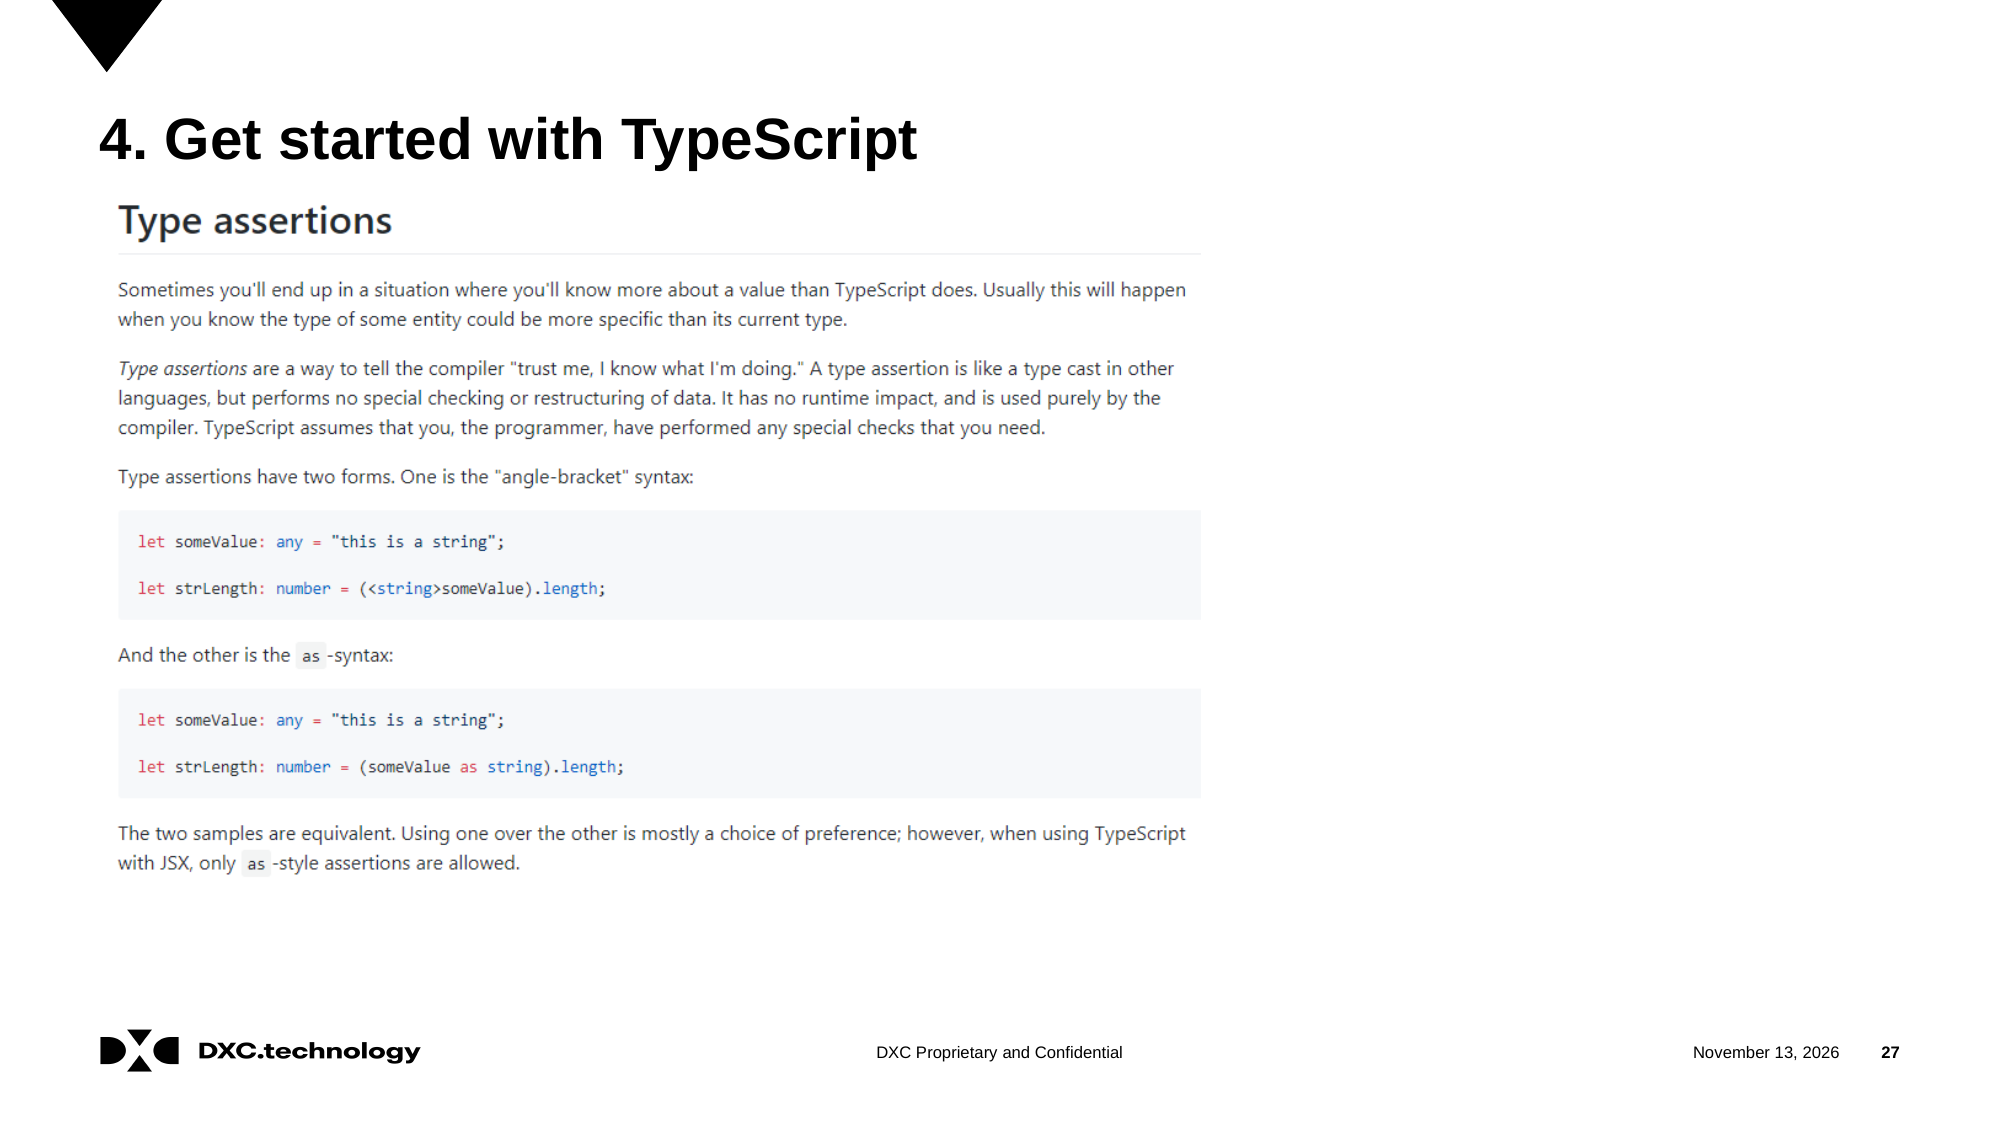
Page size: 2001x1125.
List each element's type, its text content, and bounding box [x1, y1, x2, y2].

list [99, 187, 1201, 893]
title 4. Get started with TypeScript [99, 112, 1900, 188]
